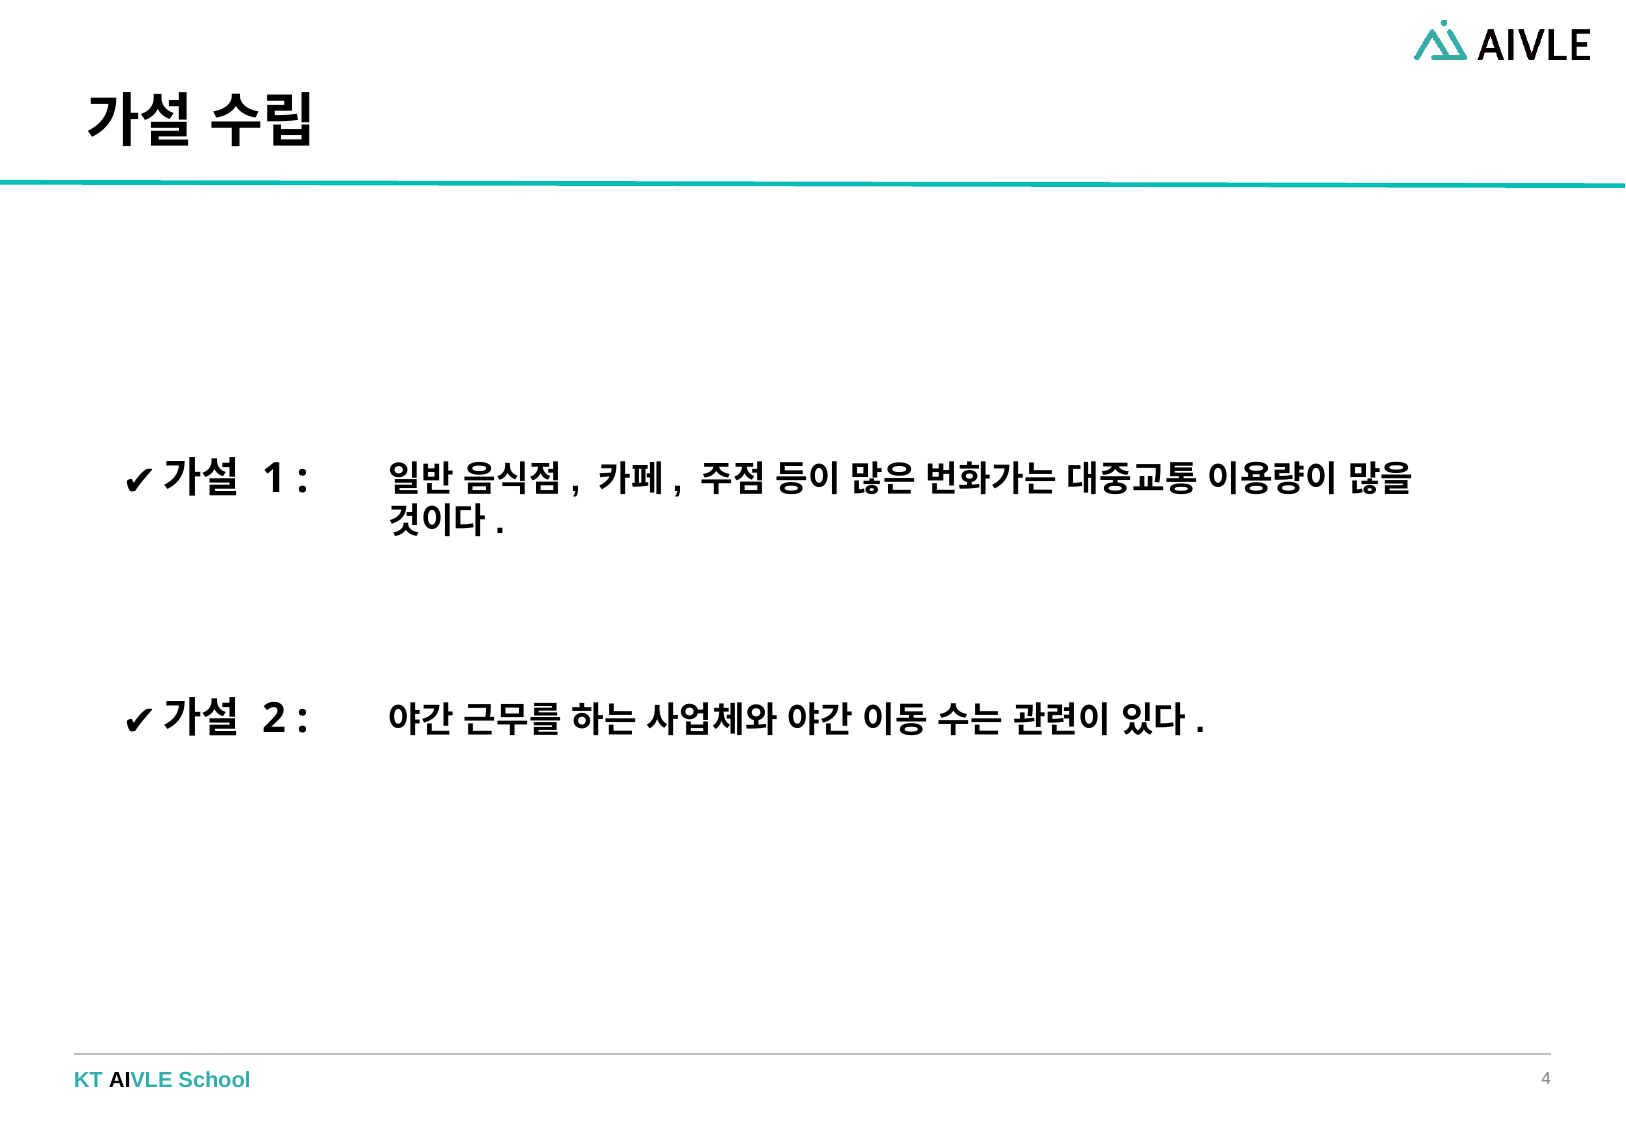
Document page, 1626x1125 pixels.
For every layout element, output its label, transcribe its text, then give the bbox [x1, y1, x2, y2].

picture [1414, 20, 1590, 60]
text_box 가설 2 : [107, 689, 324, 750]
text_box 야간 근무를 하는 사업체와 야간 이동 수는 관련이 있다. [373, 689, 1526, 747]
title 가설 수립 [70, 83, 594, 181]
text_box 일반 음식점, 카페, 주점 등이 많은 번화가는 대중교통 이용량이 많을 것이다. [373, 448, 1526, 549]
text_box 가설 1 : [107, 448, 324, 509]
